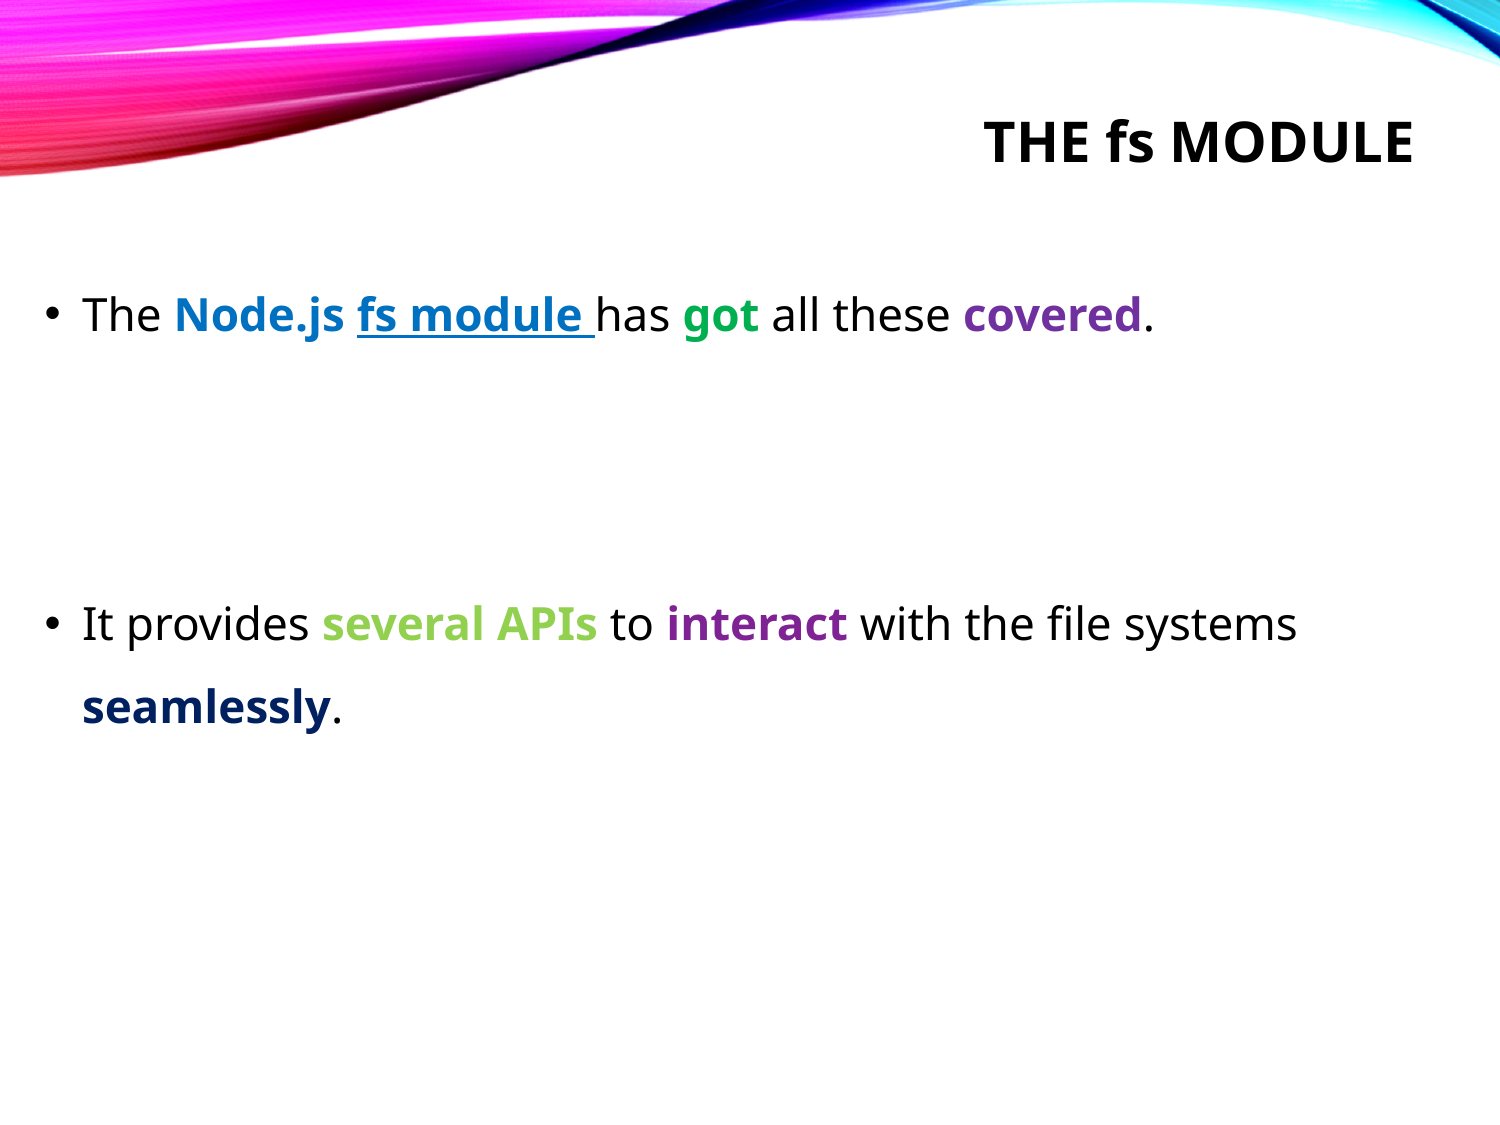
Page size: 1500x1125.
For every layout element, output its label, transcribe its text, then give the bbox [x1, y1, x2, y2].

list The Node.js fs module has got all these covered. It provides several APIs to interact with the file systems seamlessly. [29, 250, 1475, 1111]
picture [0, 0, 1500, 178]
title The fs module [383, 38, 1431, 250]
